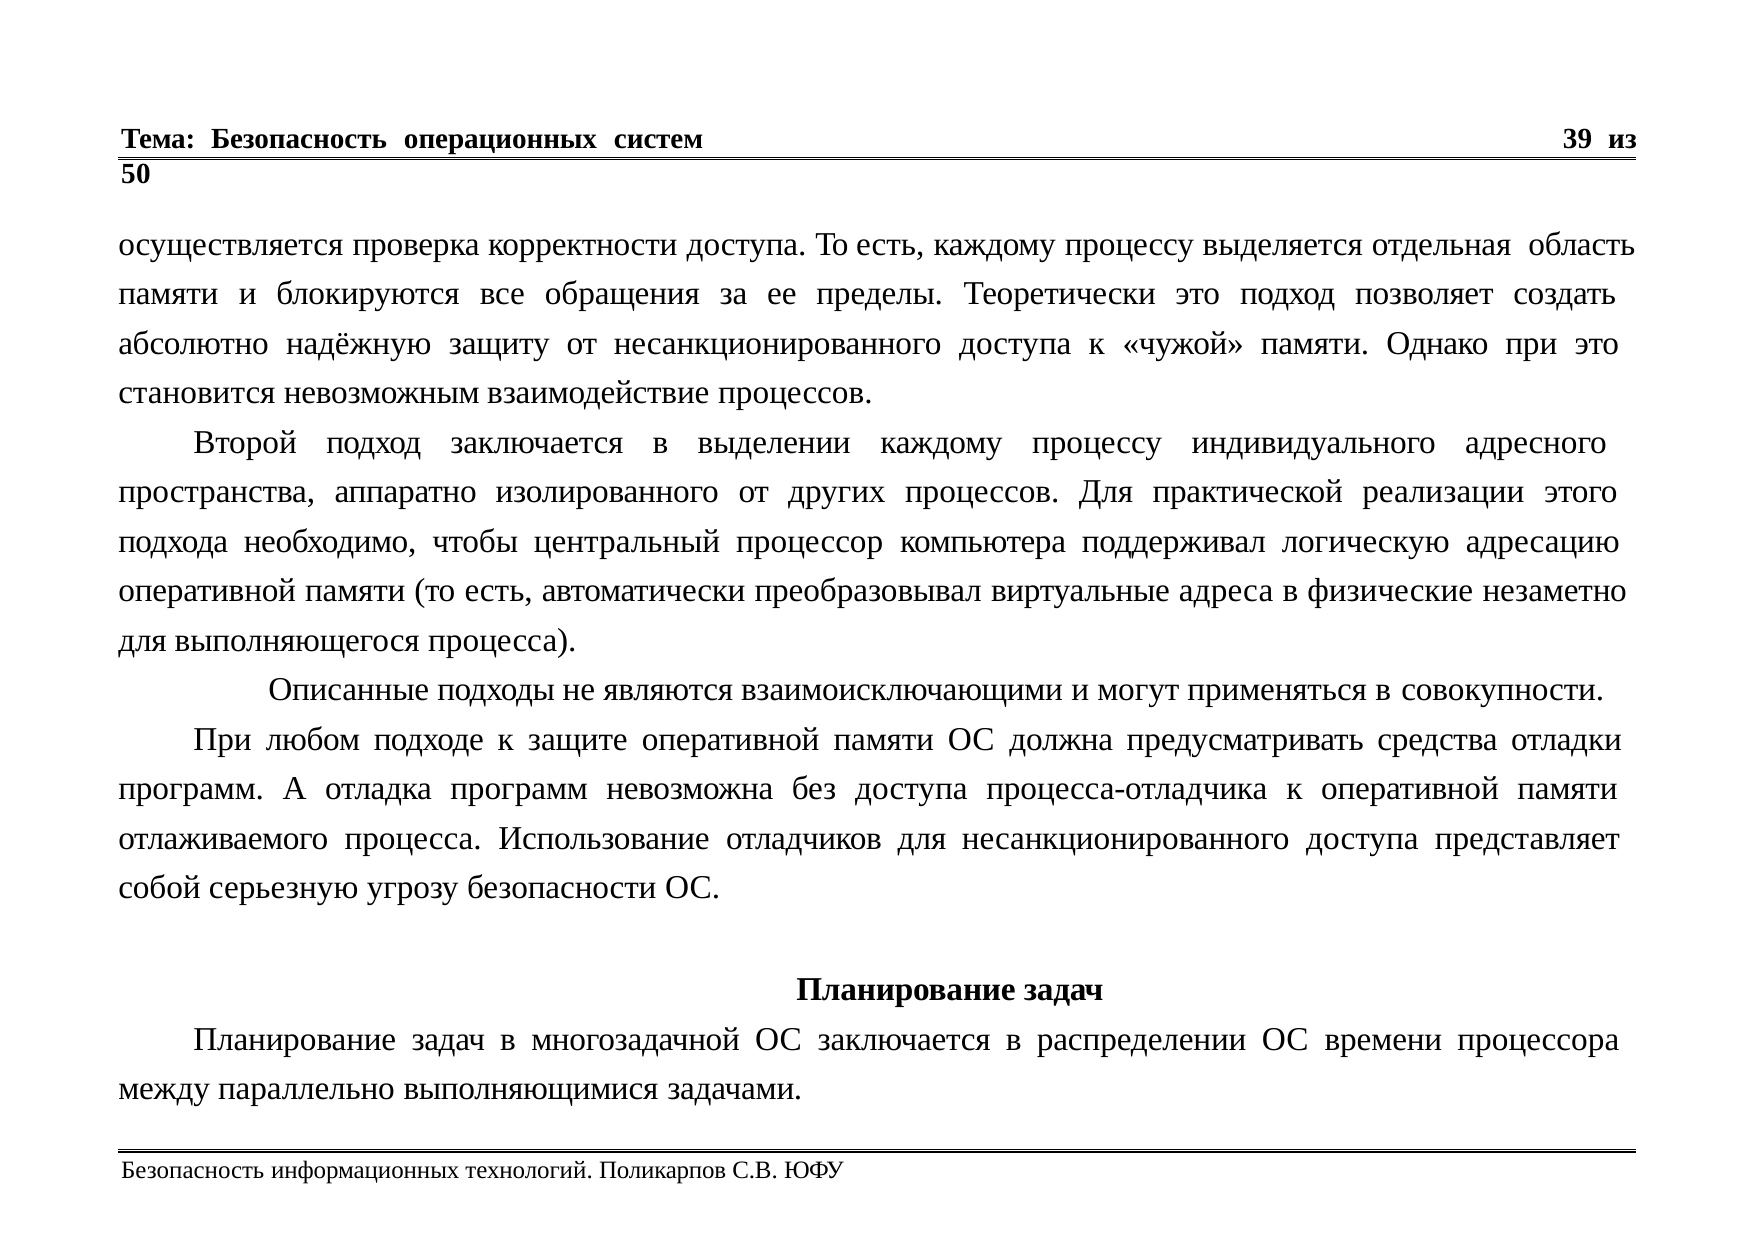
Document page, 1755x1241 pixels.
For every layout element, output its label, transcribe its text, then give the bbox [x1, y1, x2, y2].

footer Безопасность информационных технологий. Поликарпов С.В. ЮФУ [119, 1154, 852, 1241]
text_box Тема: Безопасность операционных систем 39 из 50 осуществляется проверка корректности доступа. То есть, каждому процессу выделяется отдельная область памяти и блокируются все обращения за ее пределы. Теоретически это подход позволяет создать абсолютно надёжную защиту от несанкционированного доступа к «чужой» памяти. Однако при это становится невозможным взаимодействие процессов. Второй подход заключается в выделении каждому процессу индивидуального адресного пространства, аппаратно изолированного от других процессов. Для практической реализации этого подхода необходимо, чтобы центральный процессор компьютера поддерживал логическую адресацию оперативной памяти (то есть, автоматически преобразовывал виртуальные адреса в физические незаметно для выполняющегося процесса). Описанные подходы не являются взаимоисключающими и могут применяться в совокупности. При любом подходе к защите оперативной памяти ОС должна предусматривать средства отладки программ. А отладка программ невозможна без доступа процесса-отладчика к оперативной памяти отлаживаемого процесса. Использование отладчиков для несанкционированного доступа представляет собой серьезную угрозу безопасности ОС. Планирование задач Планирование задач в многозадачной ОС заключается в распределении ОС времени процессора между параллельно выполняющимися задачами. [116, 117, 1637, 1107]
